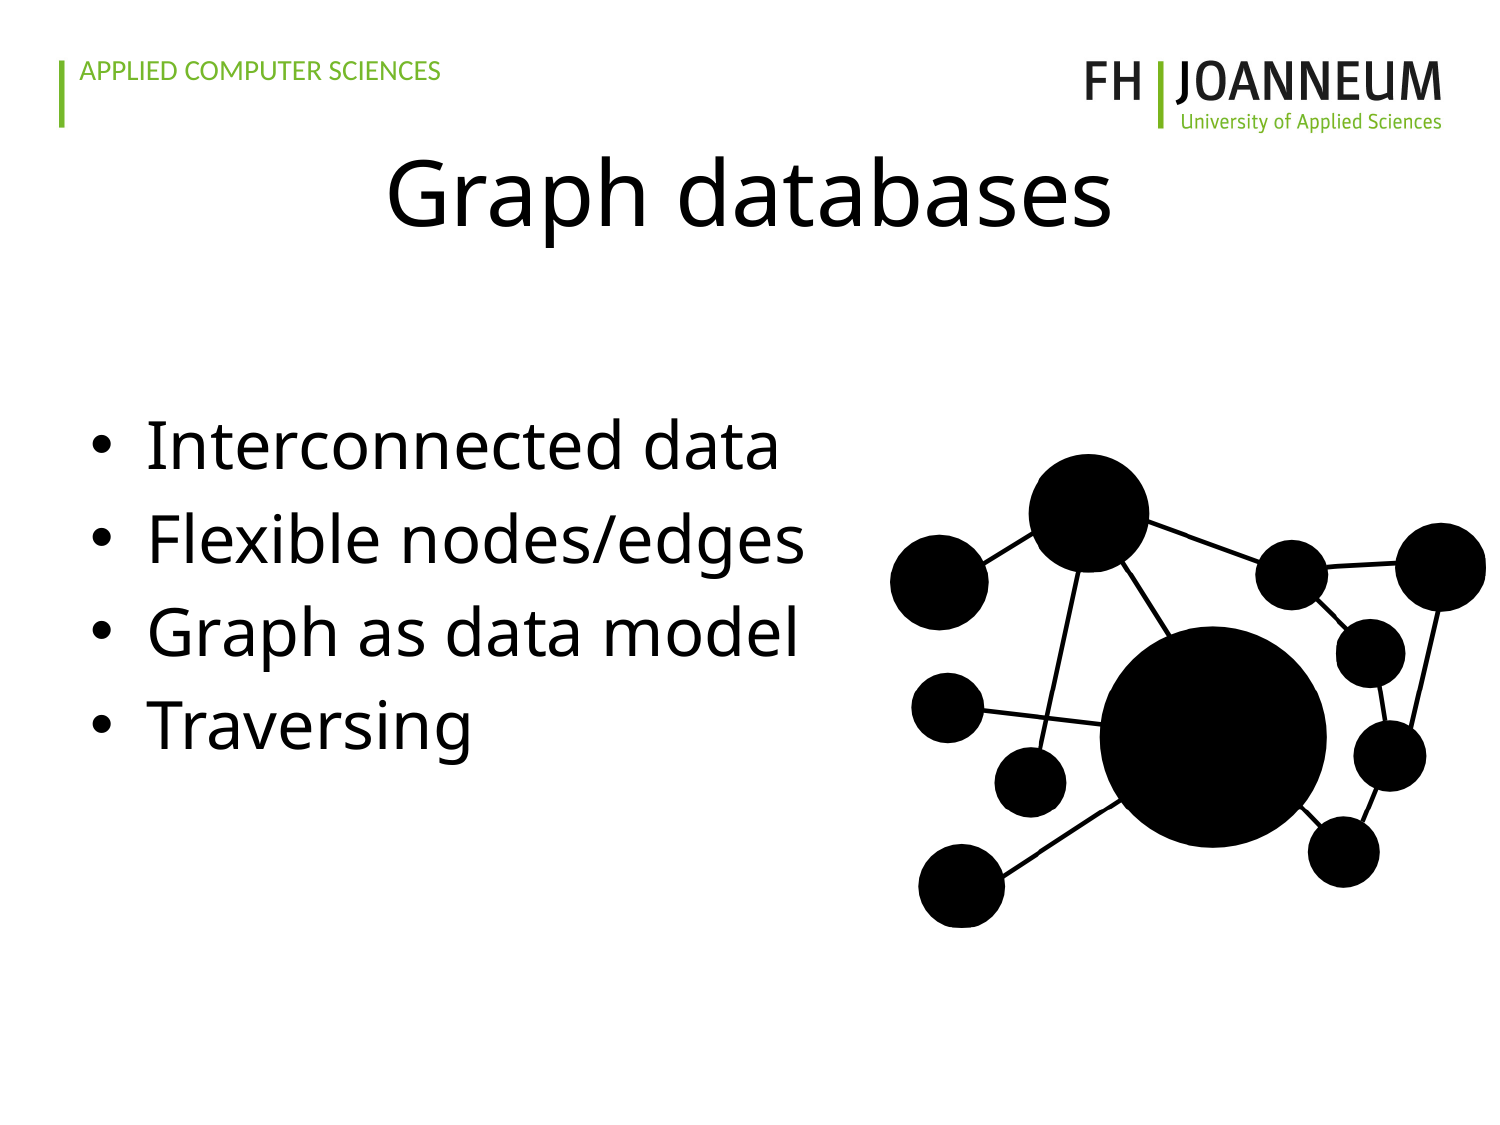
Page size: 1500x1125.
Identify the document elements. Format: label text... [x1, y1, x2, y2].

title Graph databases [75, 95, 1425, 284]
picture [0, 1, 1500, 179]
list Interconnected data Flexible nodes/edges Graph as data model Traversing [75, 302, 1425, 1005]
picture [889, 453, 1486, 929]
